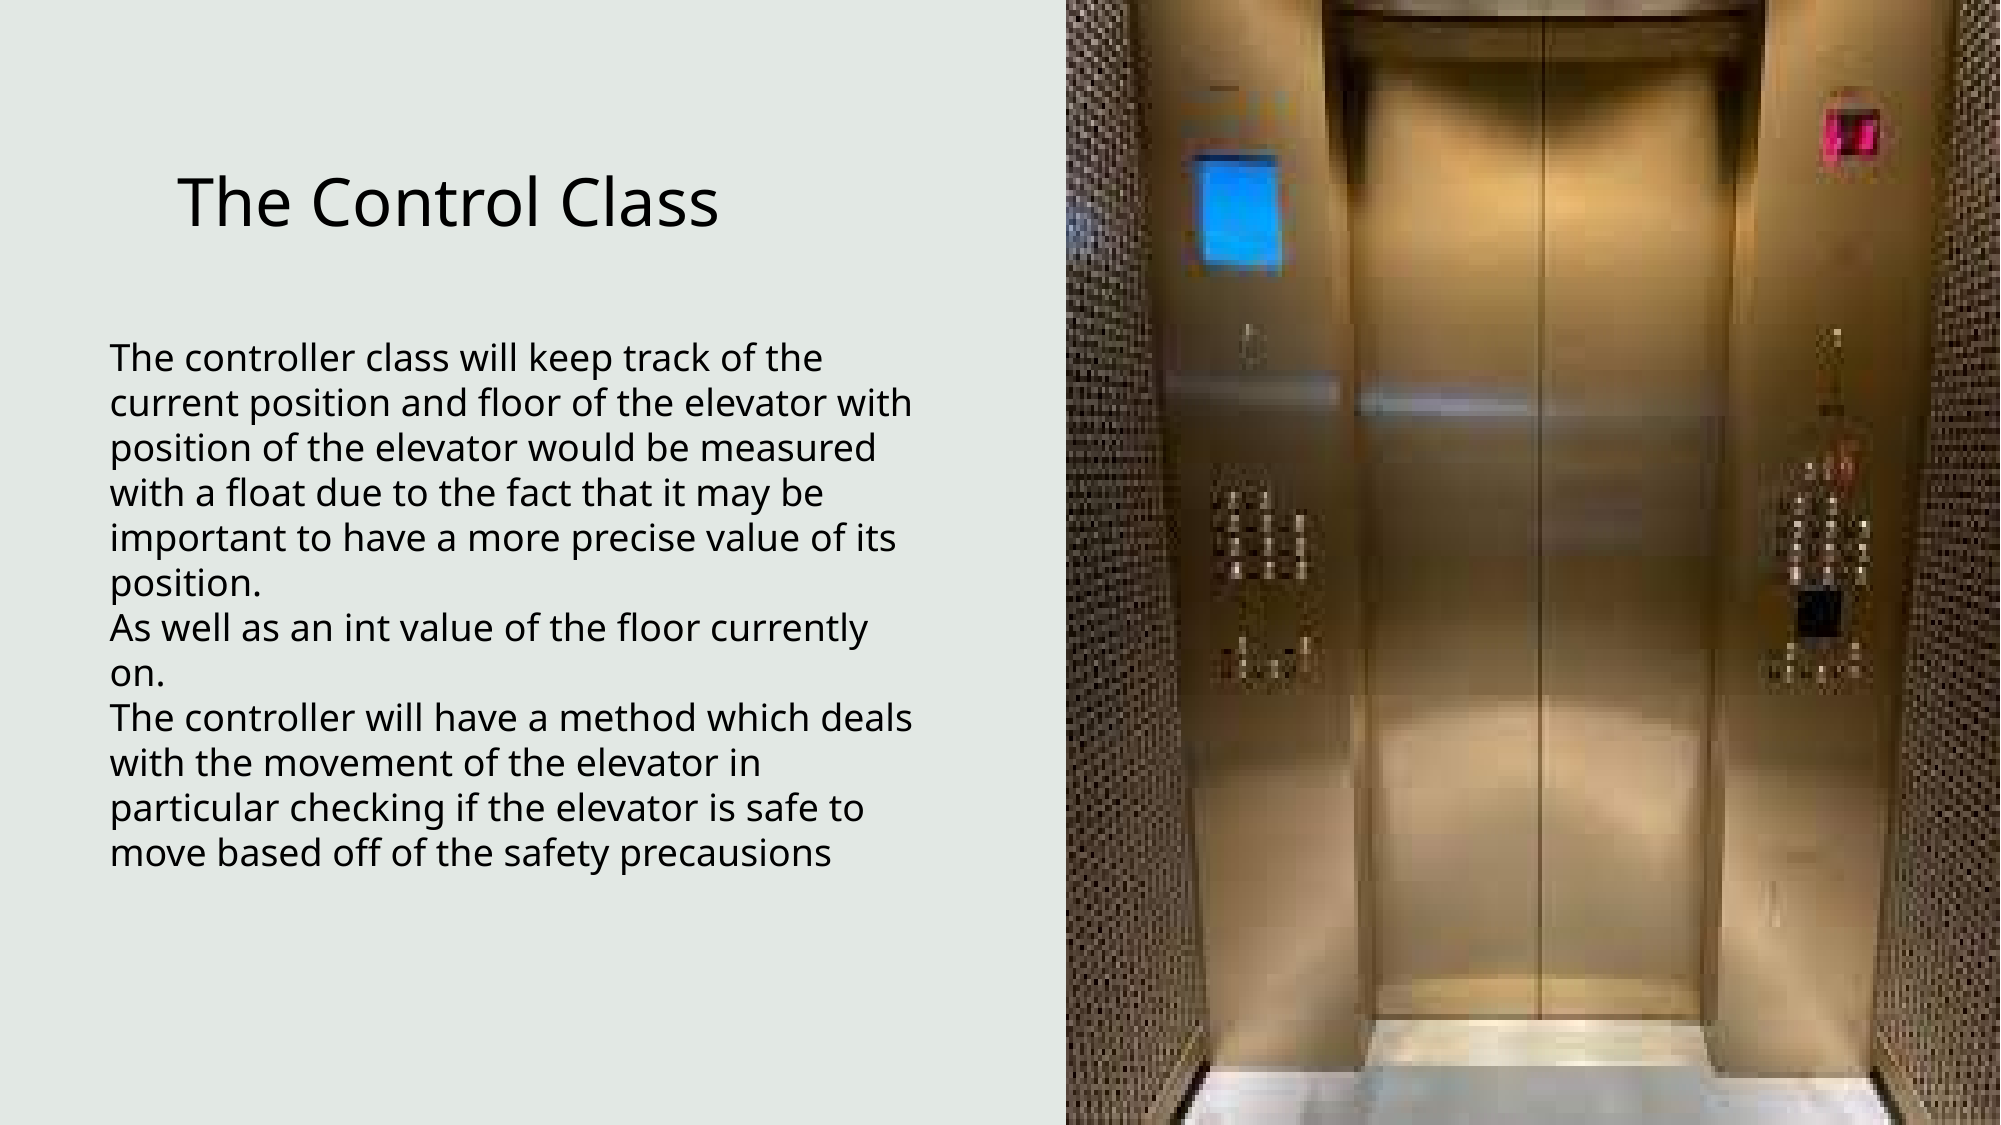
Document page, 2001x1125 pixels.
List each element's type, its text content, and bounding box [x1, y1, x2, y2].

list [1066, 0, 2000, 1125]
title The Control Class [162, 64, 1066, 248]
text_box The controller class will keep track of the current position and floor of the elevator with position of the elevator would be measured with a float due to the fact that it may be important to have a more precise value of its position. As well as an int value of the floor currently on. The controller will have a method which deals with the movement of the elevator in particular checking if the elevator is safe to move based off of the safety precausions [94, 326, 934, 881]
